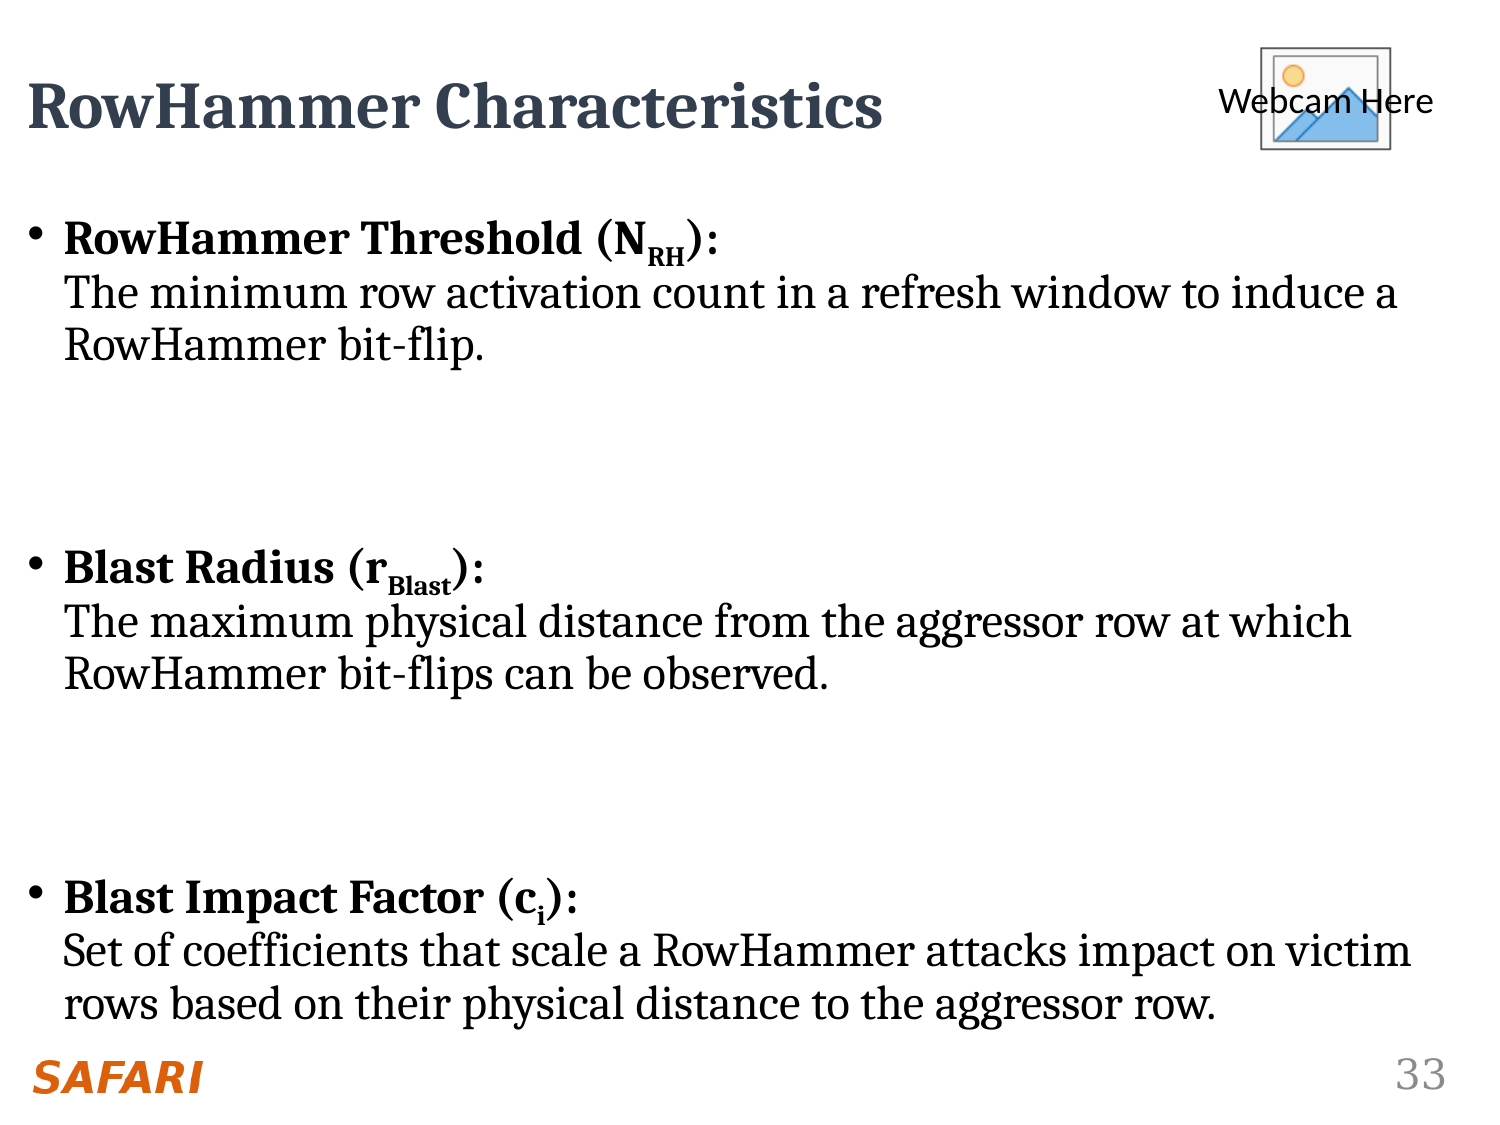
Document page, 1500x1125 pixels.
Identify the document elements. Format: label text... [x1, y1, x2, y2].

picture [31, 1051, 209, 1104]
title RowHammer Characteristics [12, 8, 1147, 196]
list RowHammer Threshold (NRH): The minimum row activation count in a refresh window to induce a RowHammer bit-flip. Blast Radius (rBlast): The maximum physical distance from the aggressor row at which RowHammer bit-flips can be observed. Blast Impact Factor (ci): Set of coefficients that scale a RowHammer attacks impact on victim rows based on their physical distance to the aggressor row. [12, 199, 1487, 1043]
picture [1152, 0, 1500, 198]
